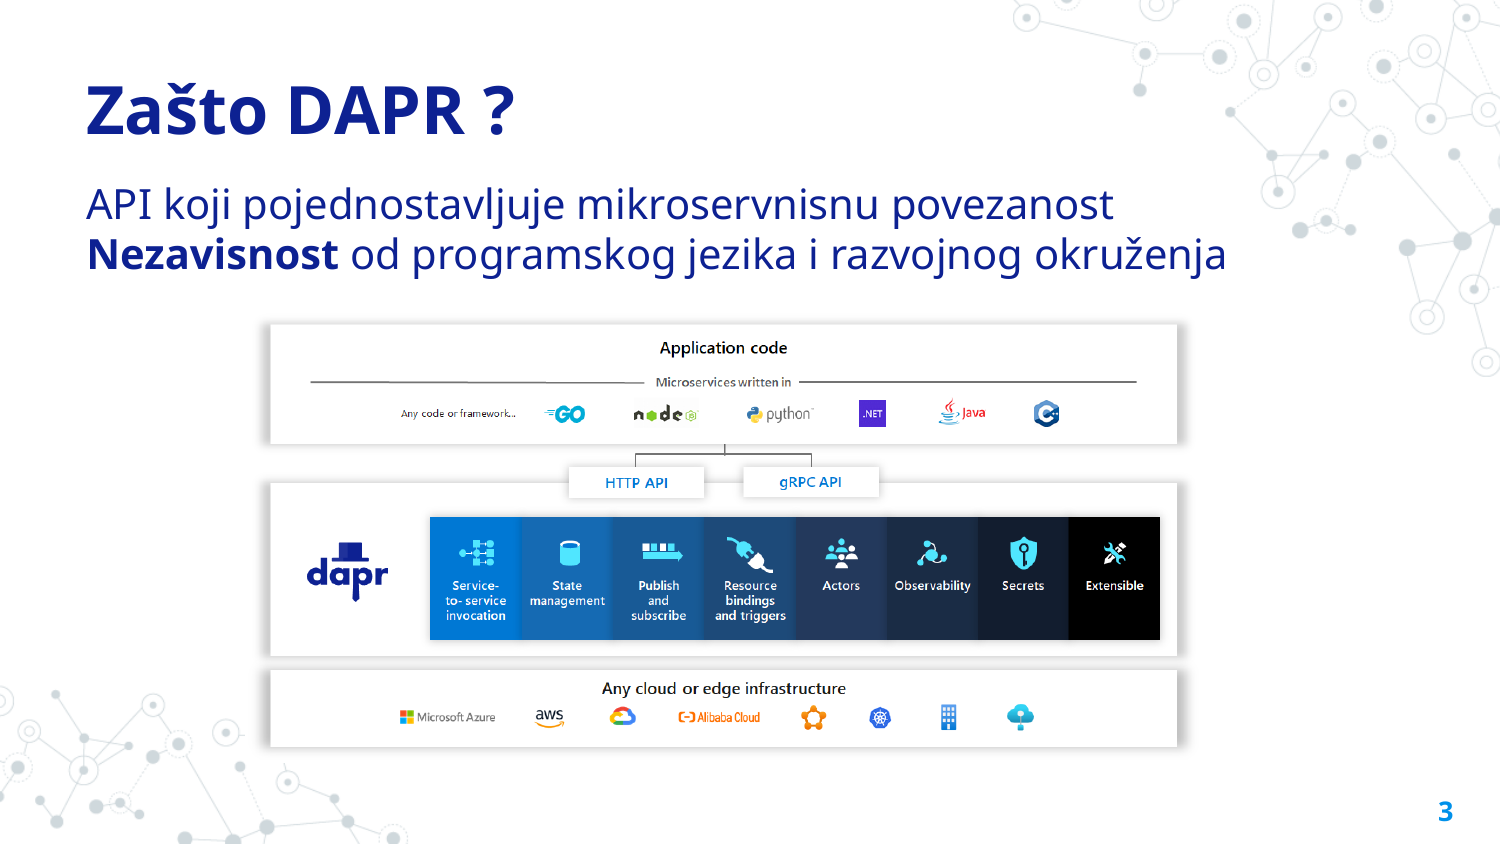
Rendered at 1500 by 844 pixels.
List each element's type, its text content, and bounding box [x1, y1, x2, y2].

text_box API koji pojednostavljuje mikroservnisnu povezanost Nezavisnost od programskog jezika i razvojnog okruženja [71, 170, 1245, 286]
picture [0, 0, 1500, 844]
slide_number 3 [1378, 779, 1469, 844]
title Zašto DAPR ? [71, 47, 1314, 164]
